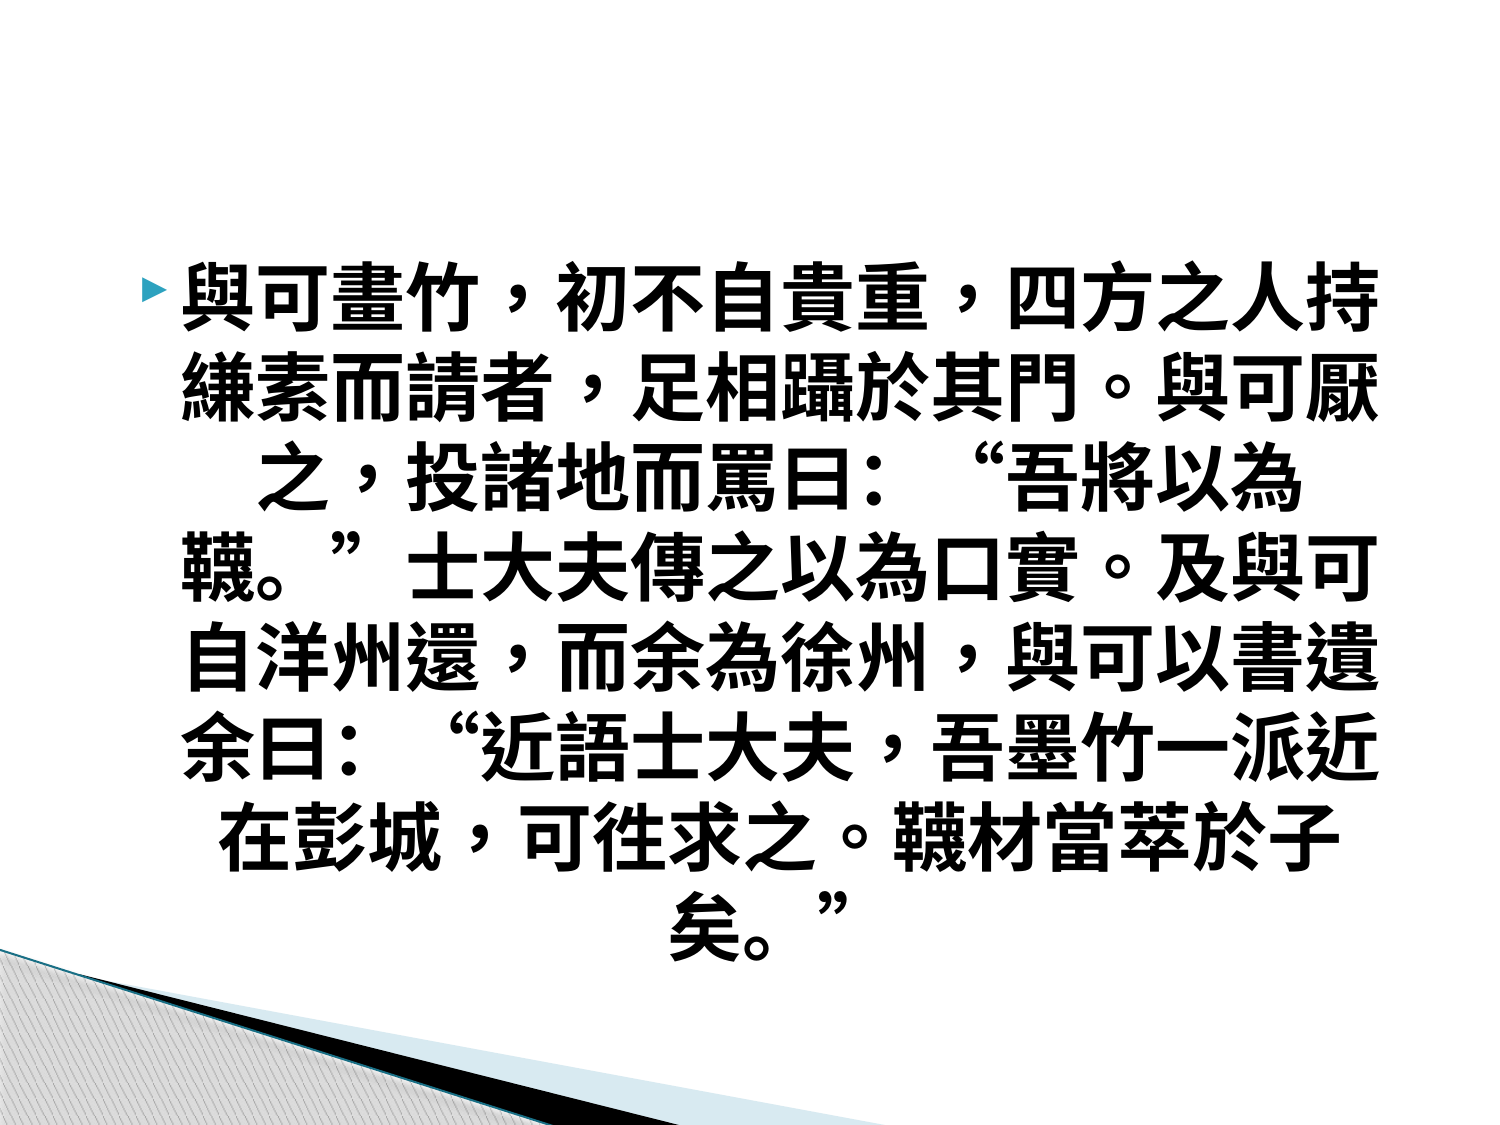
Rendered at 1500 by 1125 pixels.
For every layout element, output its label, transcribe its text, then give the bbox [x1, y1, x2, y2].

list 與可畫竹，初不自貴重，四方之人持縑素而請者，足相躡於其門。與可厭之，投諸地而罵曰：“吾將以為韈。”士大夫傳之以為口實。及與可自洋州還，而余為徐州，與可以書遺余曰：“近語士大夫，吾墨竹一派近在彭城，可徃求之。韈材當萃於子矣。” [75, 243, 1425, 986]
